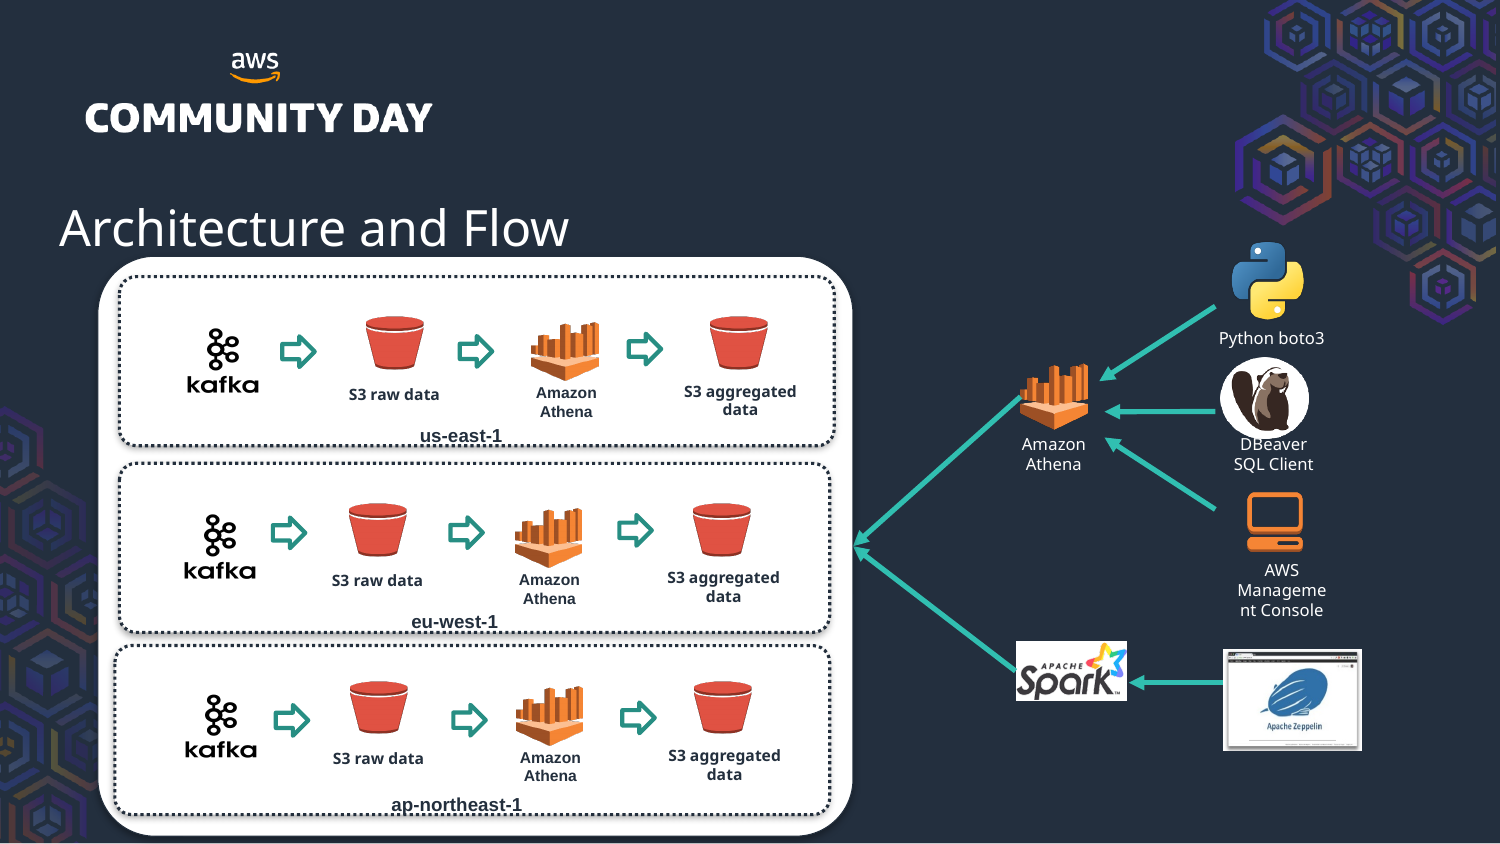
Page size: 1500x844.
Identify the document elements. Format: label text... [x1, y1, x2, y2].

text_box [852, 224, 1363, 752]
title Architecture and Flow [45, 188, 1391, 287]
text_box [97, 255, 854, 837]
picture [0, 0, 1500, 844]
